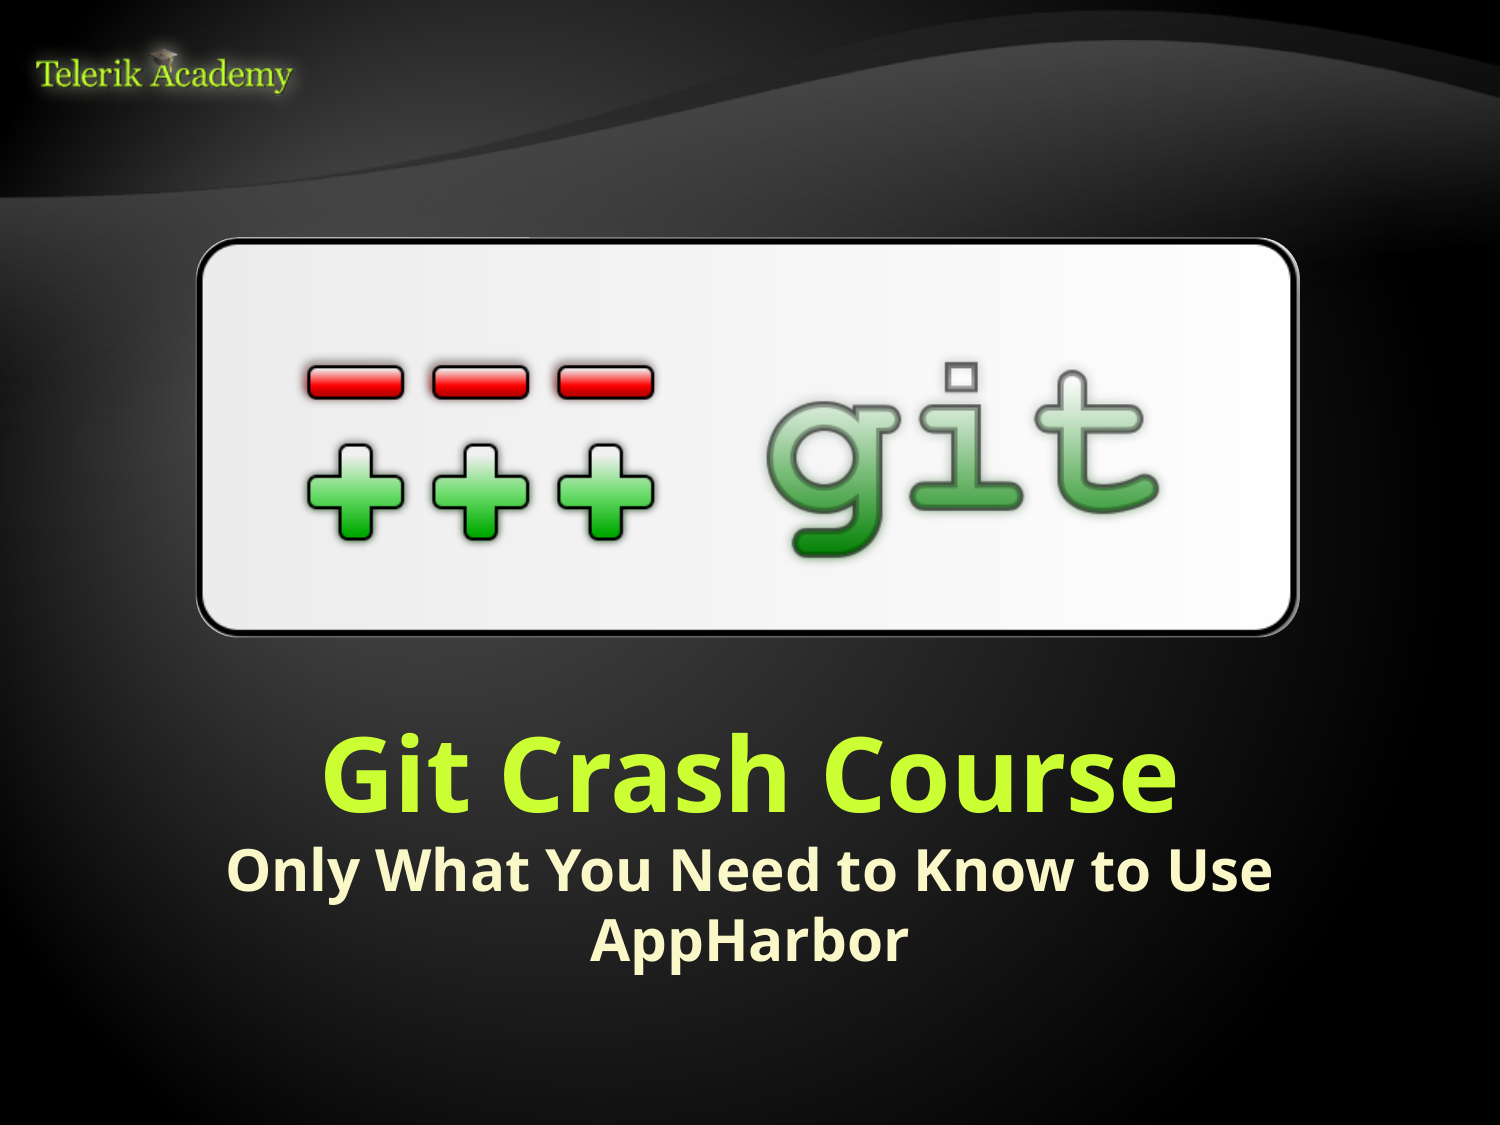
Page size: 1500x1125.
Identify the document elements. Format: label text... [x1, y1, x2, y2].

picture [0, 0, 1500, 1125]
title Git Crash Course [99, 719, 1400, 832]
subtitle Only What You Need to Know to Use AppHarbor [99, 856, 1400, 950]
